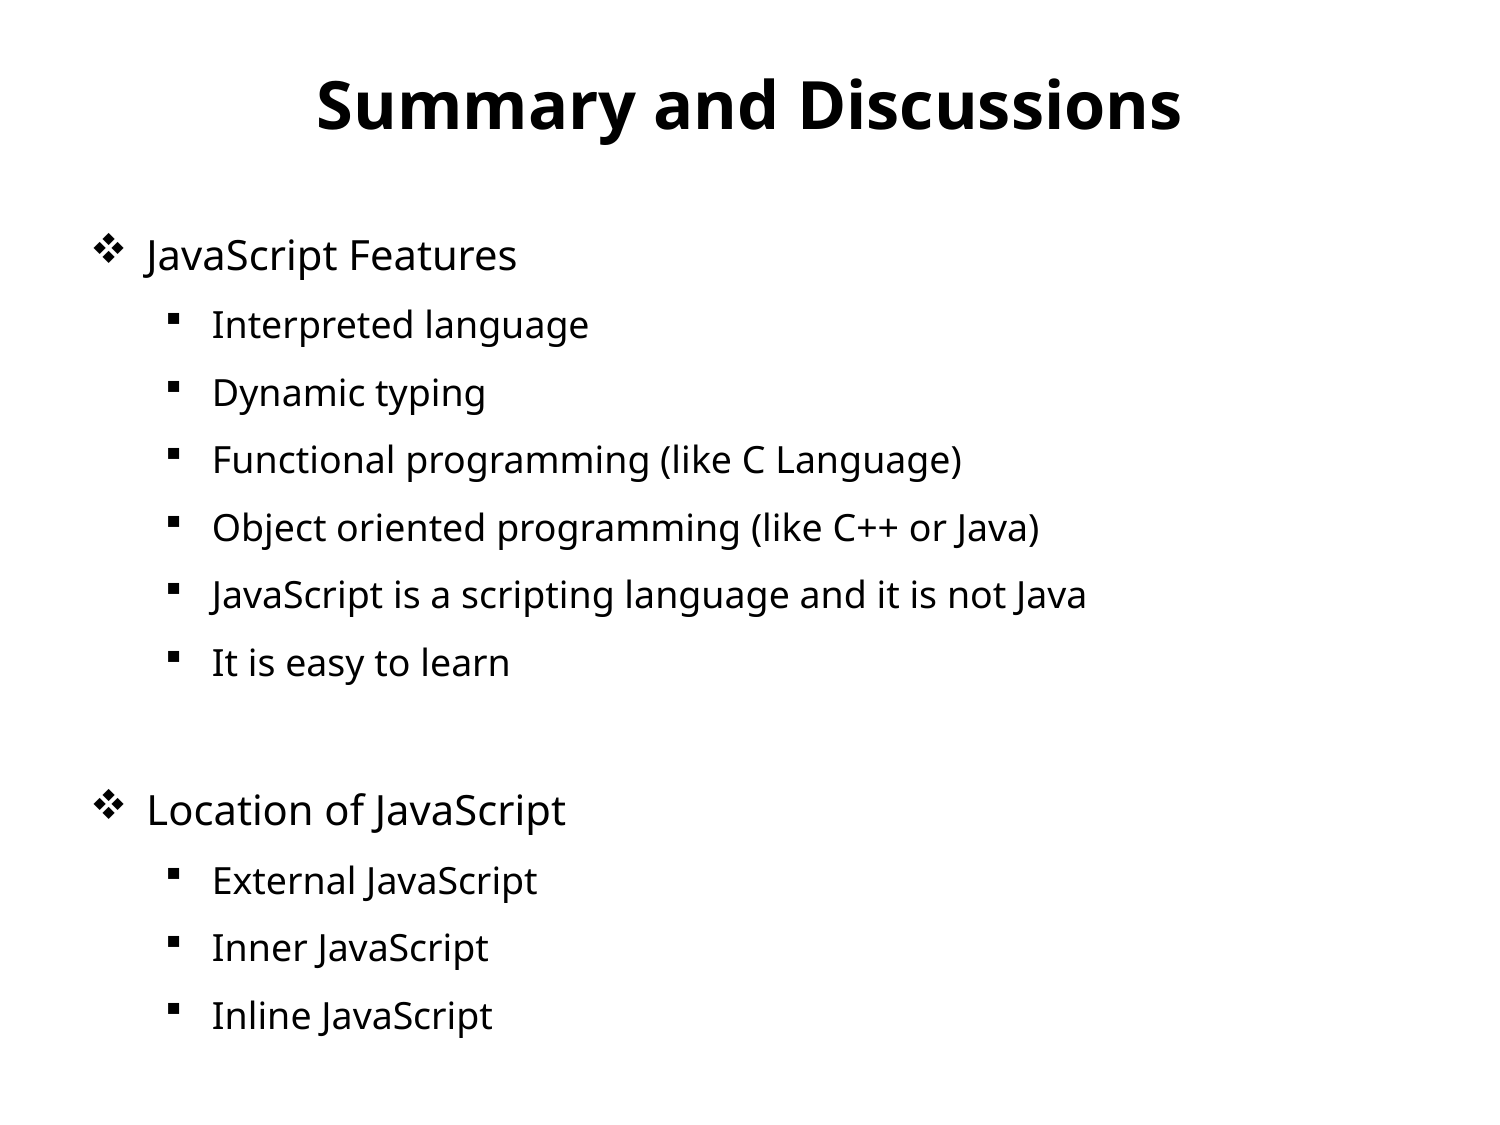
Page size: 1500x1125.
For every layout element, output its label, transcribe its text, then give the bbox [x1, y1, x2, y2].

title Summary and Discussions [75, 45, 1425, 161]
list JavaScript Features Interpreted language Dynamic typing Functional programming (like C Language) Object oriented programming (like C++ or Java) JavaScript is a scripting language and it is not Java It is easy to learn Location of JavaScript External JavaScript Inner JavaScript Inline JavaScript [75, 196, 1425, 1071]
